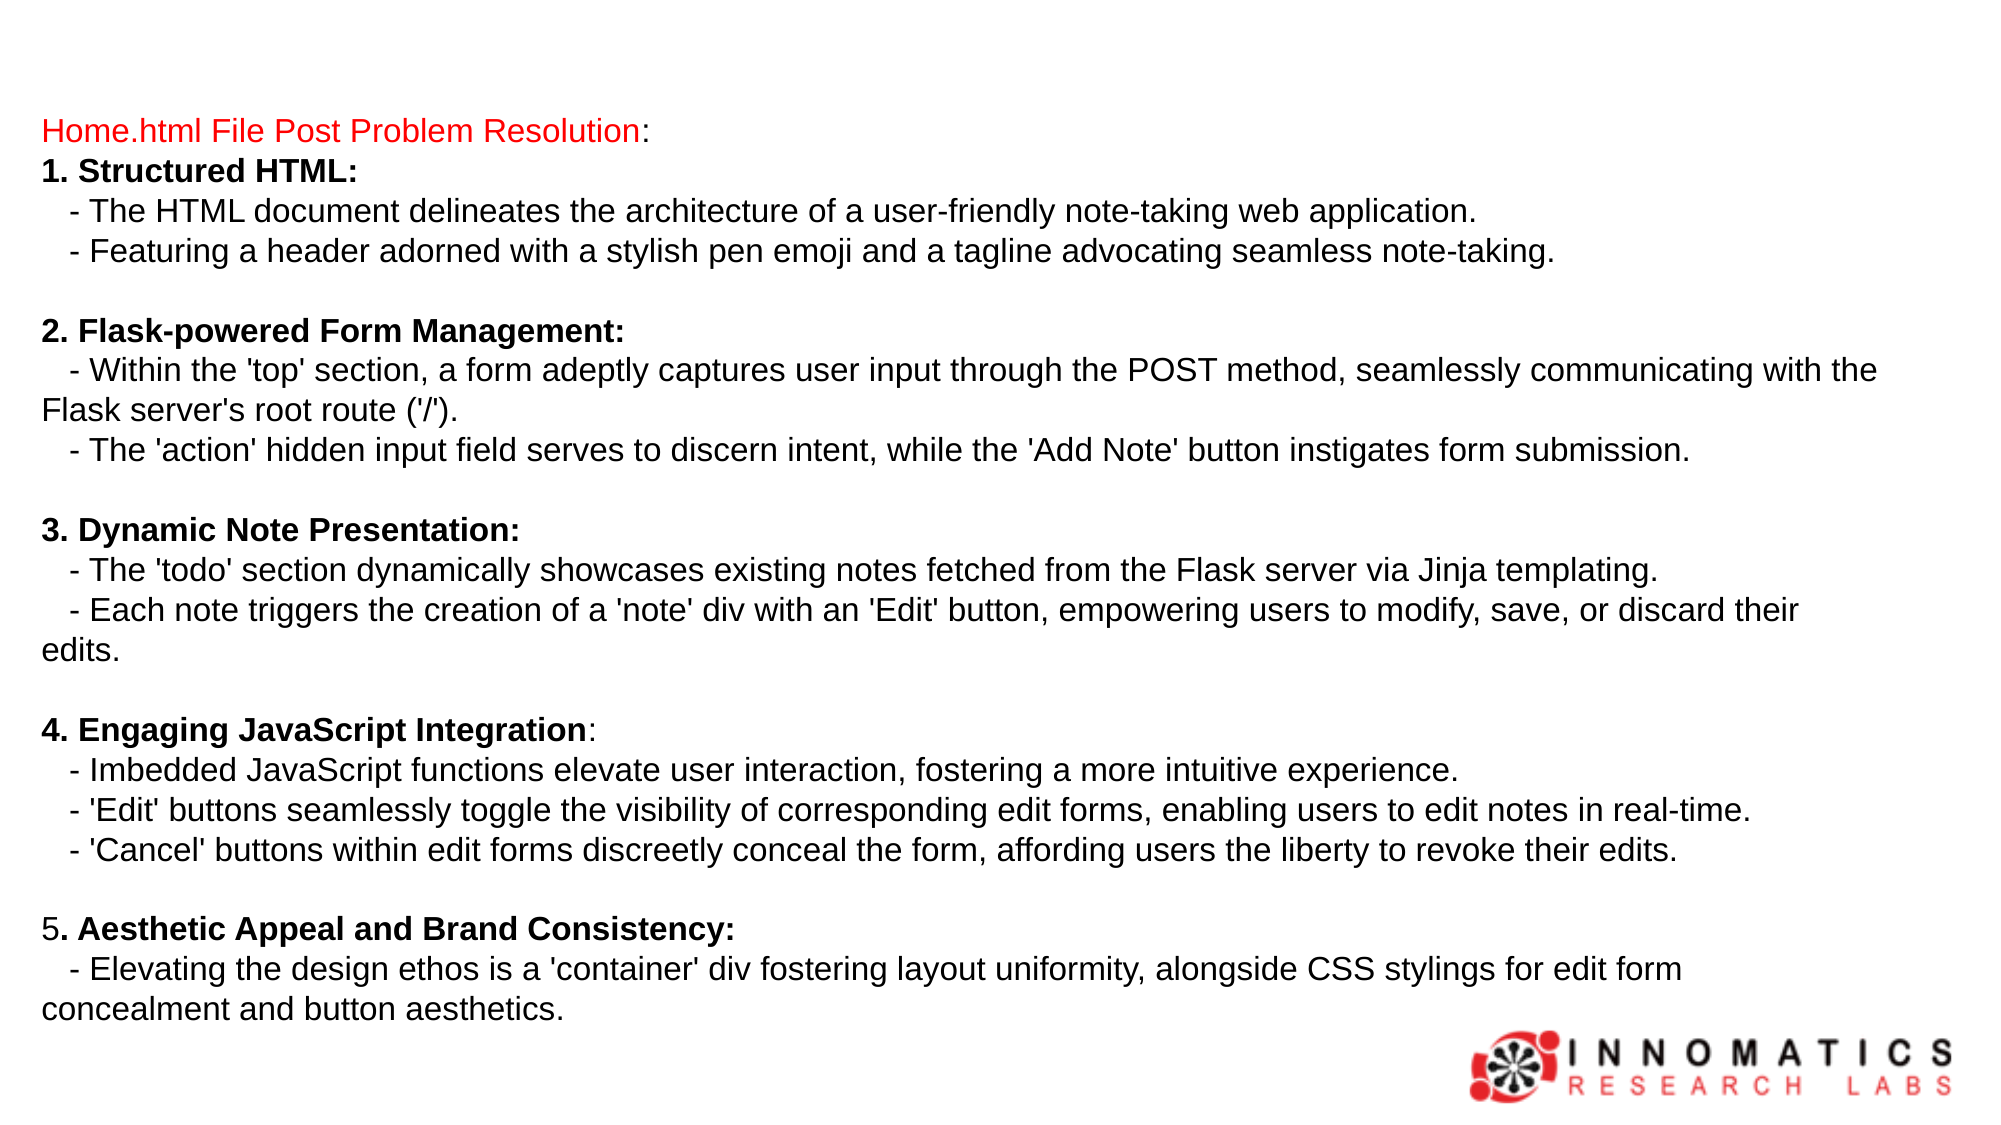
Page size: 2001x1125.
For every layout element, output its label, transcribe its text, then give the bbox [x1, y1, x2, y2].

text_box Home.html File Post Problem Resolution: 1. Structured HTML: - The HTML document delineates the architecture of a user-friendly note-taking web application. - Featuring a header adorned with a stylish pen emoji and a tagline advocating seamless note-taking. 2. Flask-powered Form Management: - Within the 'top' section, a form adeptly captures user input through the POST method, seamlessly communicating with the Flask server's root route ('/'). - The 'action' hidden input field serves to discern intent, while the 'Add Note' button instigates form submission. 3. Dynamic Note Presentation: - The 'todo' section dynamically showcases existing notes fetched from the Flask server via Jinja templating. - Each note triggers the creation of a 'note' div with an 'Edit' button, empowering users to modify, save, or discard their edits. 4. Engaging JavaScript Integration: - Imbedded JavaScript functions elevate user interaction, fostering a more intuitive experience. - 'Edit' buttons seamlessly toggle the visibility of corresponding edit forms, enabling users to edit notes in real-time. - 'Cancel' buttons within edit forms discreetly conceal the form, affording users the liberty to revoke their edits. 5. Aesthetic Appeal and Brand Consistency: - Elevating the design ethos is a 'container' div fostering layout uniformity, alongside CSS stylings for edit form concealment and button aesthetics. [26, 101, 1898, 1035]
picture [1445, 1014, 1975, 1125]
